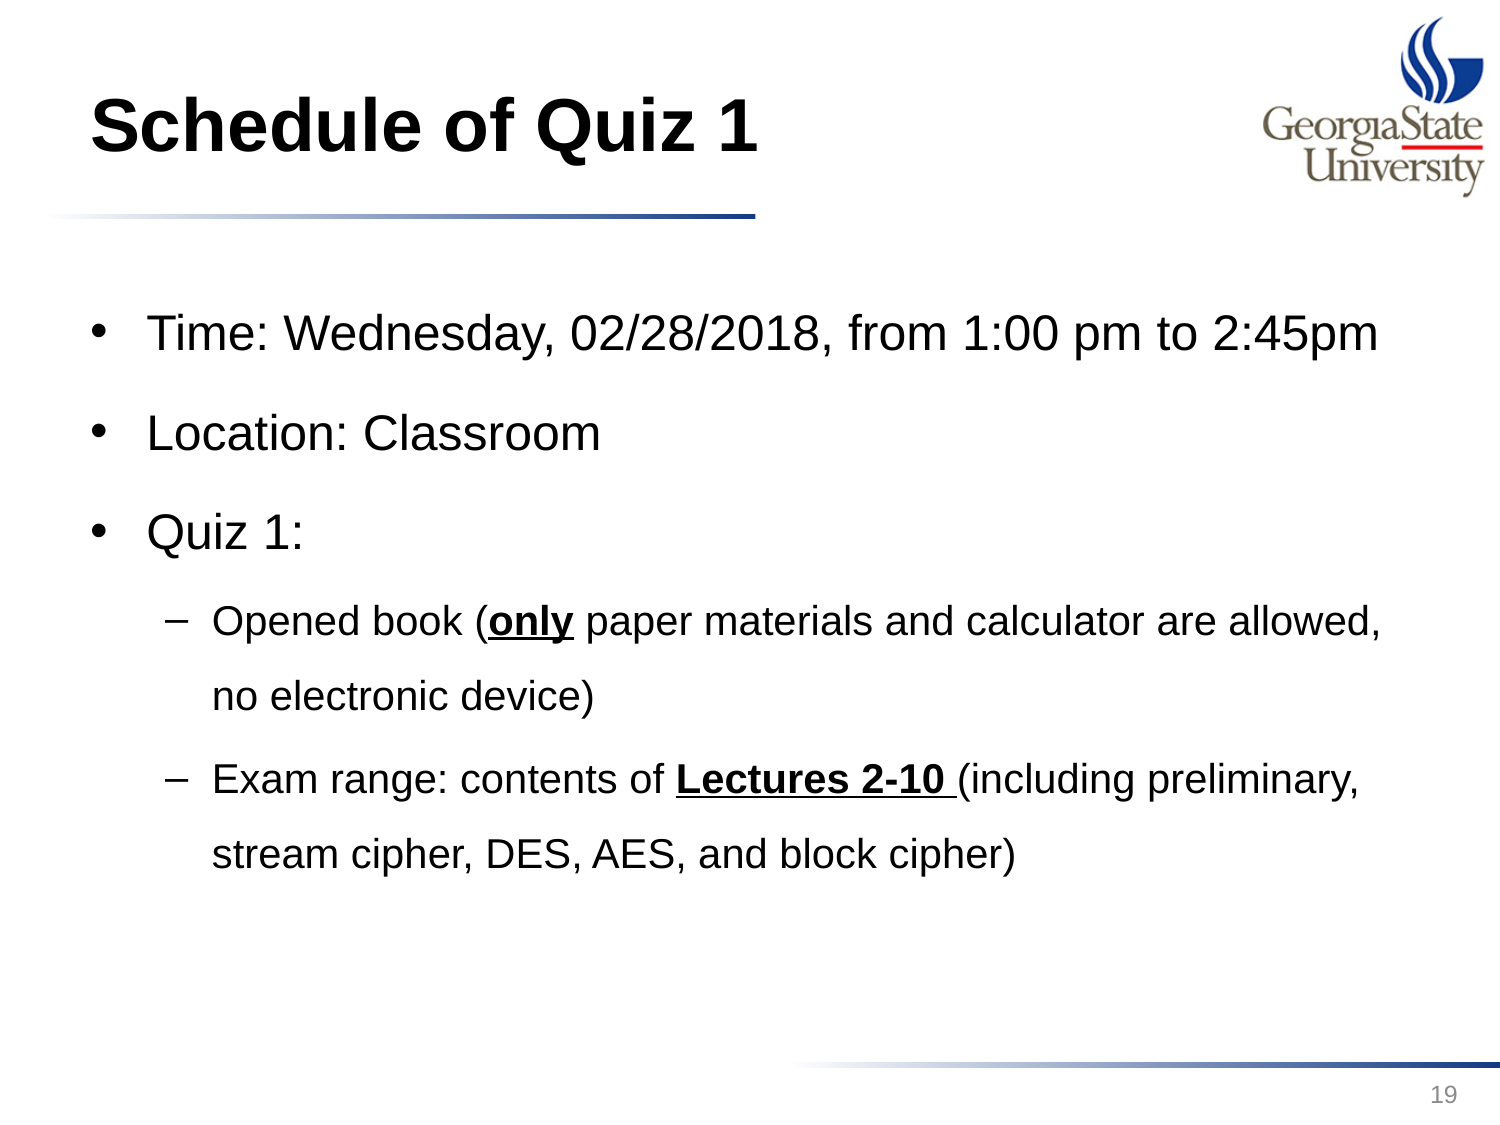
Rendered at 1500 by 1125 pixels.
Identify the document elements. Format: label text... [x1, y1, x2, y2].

title Schedule of Quiz 1 [75, 27, 1234, 215]
picture [1247, 0, 1500, 216]
slide_number 19 [1123, 1064, 1474, 1124]
list Time: Wednesday, 02/28/2018, from 1:00 pm to 2:45pm Location: Classroom Quiz 1: Opened book (only paper materials and calculator are allowed, no electronic device) Exam range: contents of Lectures 2-10 (including preliminary, stream cipher, DES, AES, and block cipher) [75, 262, 1425, 1005]
